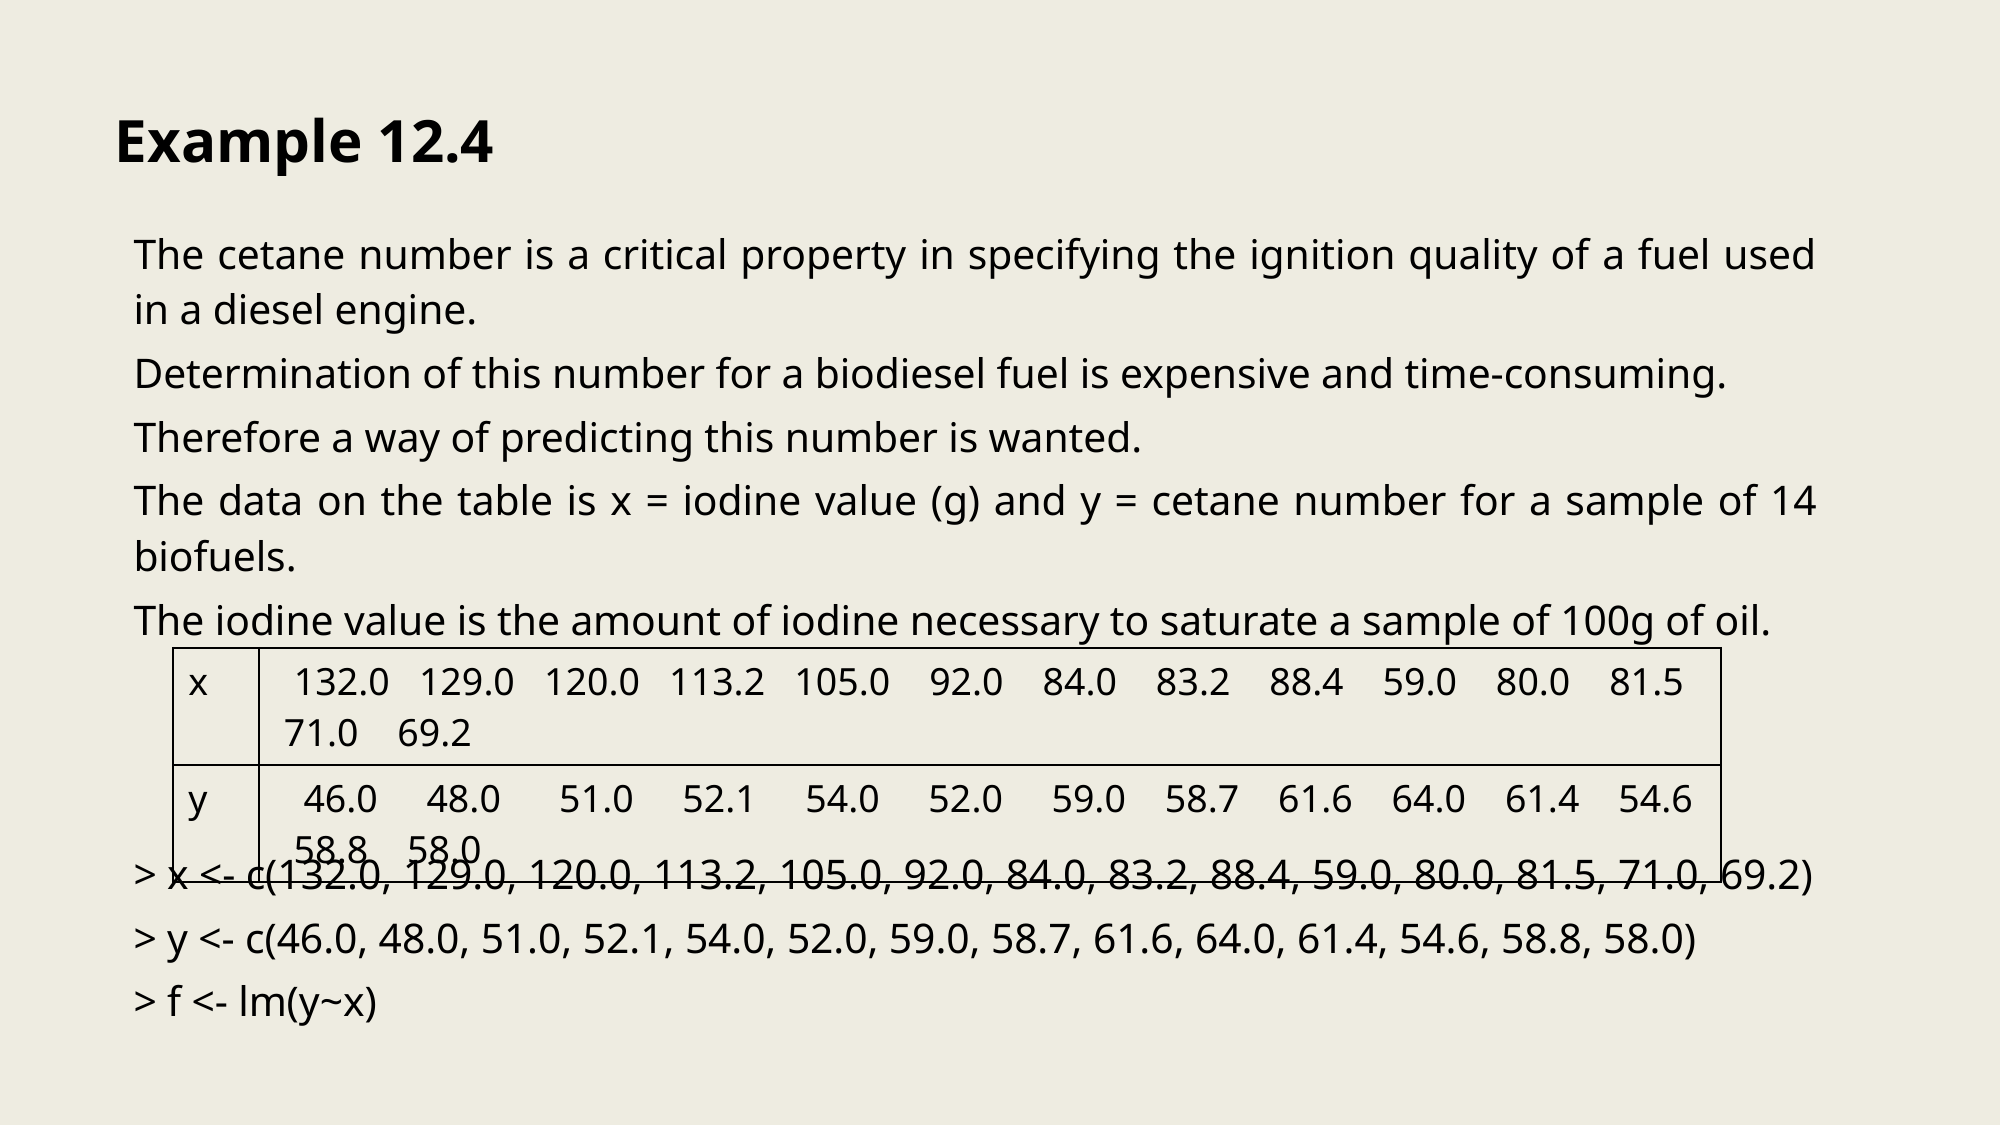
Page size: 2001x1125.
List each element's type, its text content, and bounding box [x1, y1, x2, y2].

table_cell 46.0 48.0 51.0 52.1 54.0 52.0 59.0 58.7 61.6 64.0 61.4 54.6 58.8 58.0 [260, 766, 1720, 881]
list The cetane number is a critical property in specifying the ignition quality of a fuel used in a diesel engine. Determination of this number for a biodiesel fuel is expensive and time-consuming. Therefore a way of predicting this number is wanted. The data on the table is x = iodine value (g) and y = cetane number for a sample of 14 biofuels. The iodine value is the amount of iodine necessary to saturate a sample of 100g of oil. > x <- c(132.0, 129.0, 120.0, 113.2, 105.0, 92.0, 84.0, 83.2, 88.4, 59.0, 80.0, 81.5, 71.0, 69.2) > y <- c(46.0, 48.0, 51.0, 52.1, 54.0, 52.0, 59.0, 58.7, 61.6, 64.0, 61.4, 54.6, 58.8, 58.0) > f <- lm(y~x) [118, 214, 1835, 1038]
table_header 132.0 129.0 120.0 113.2 105.0 92.0 84.0 83.2 88.4 59.0 80.0 81.5 71.0 69.2 [260, 649, 1720, 764]
table_cell y [174, 766, 258, 881]
table_header x [174, 649, 258, 764]
title Example 12.4 [99, 45, 1900, 233]
